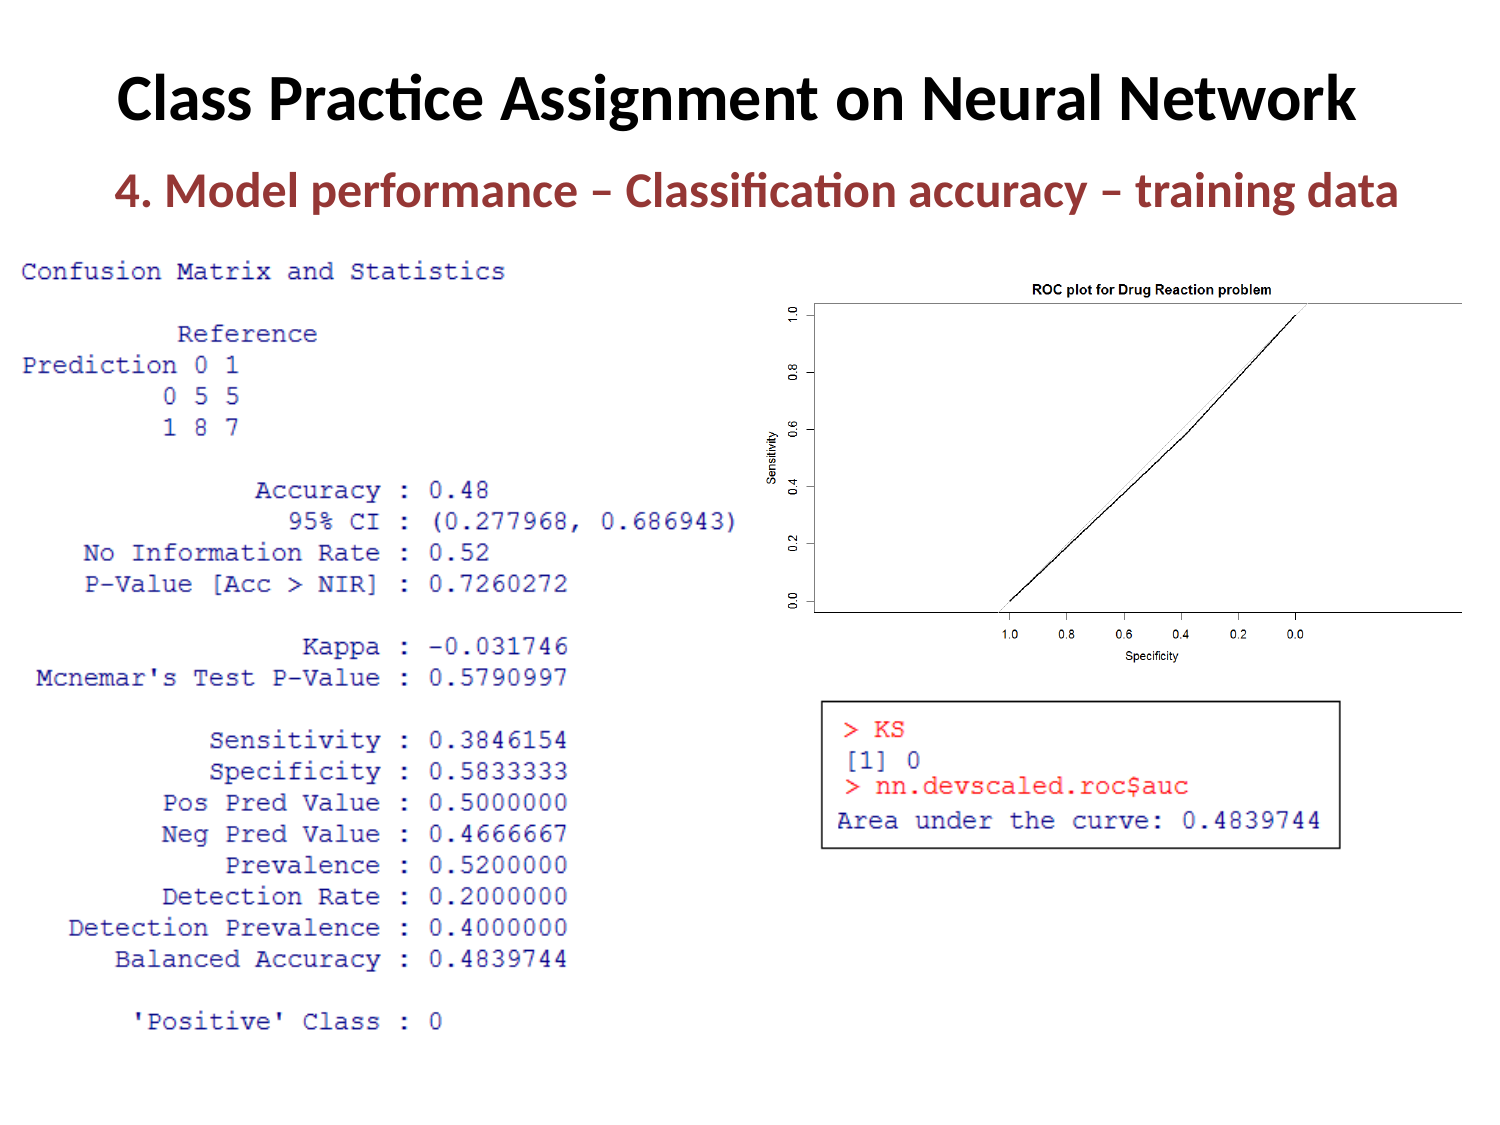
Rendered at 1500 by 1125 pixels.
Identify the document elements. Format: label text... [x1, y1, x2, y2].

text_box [12, 252, 1463, 1051]
title Class Practice Assignment on Neural Network [50, 37, 1425, 150]
text_box 4. Model performance – Classification accuracy – training data [99, 149, 1450, 225]
